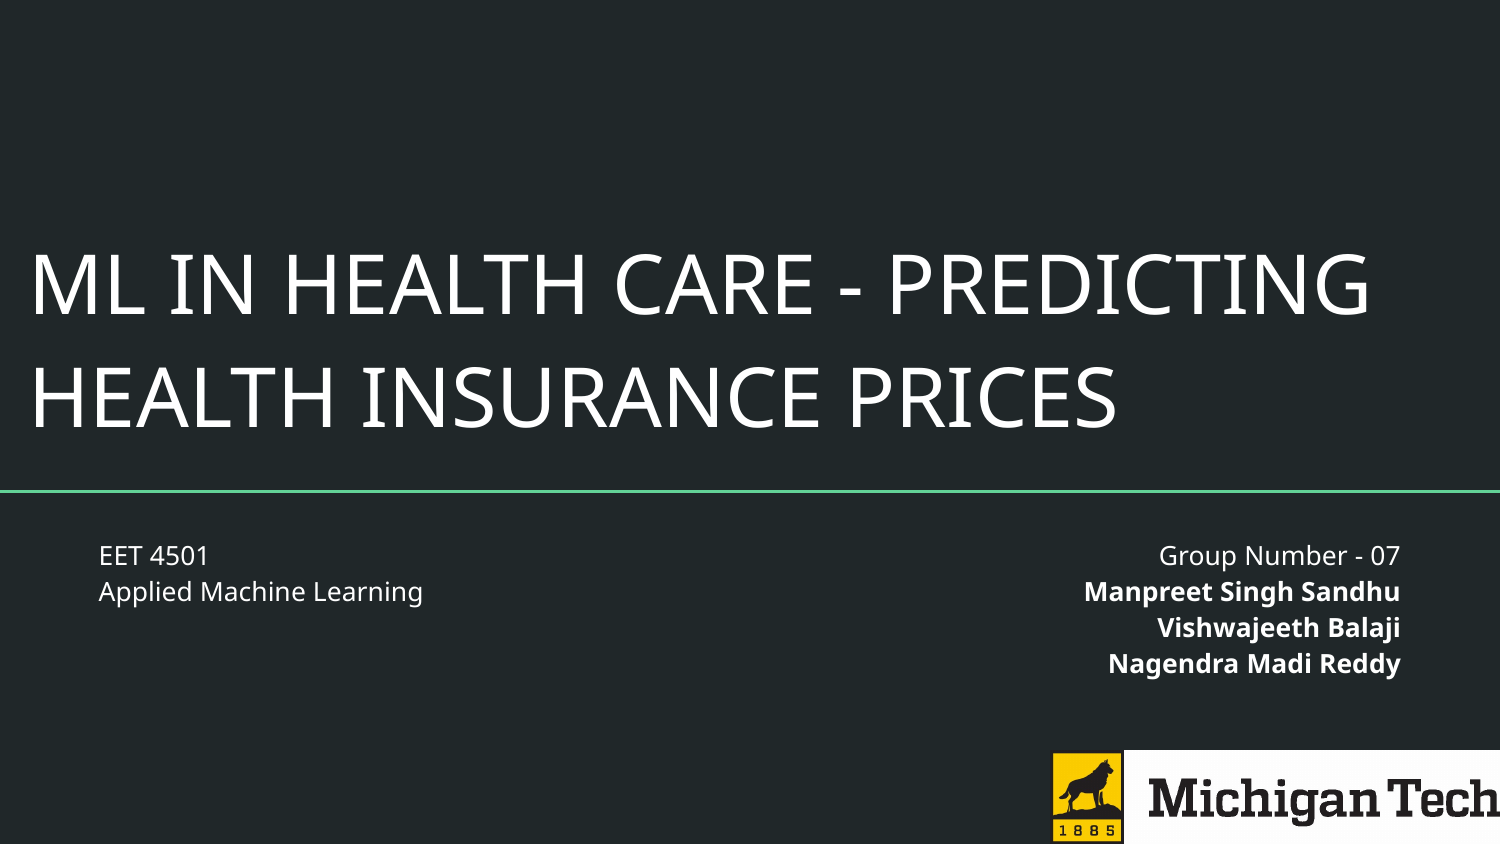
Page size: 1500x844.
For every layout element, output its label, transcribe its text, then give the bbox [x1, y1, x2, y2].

title ML IN HEALTH CARE - PREDICTING HEALTH INSURANCE PRICES [13, 206, 1484, 467]
subtitle Group Number - 07 Manpreet Singh Sandhu Vishwajeeth Balaji Nagendra Madi Reddy [83, 522, 1417, 697]
picture [1049, 750, 1500, 844]
